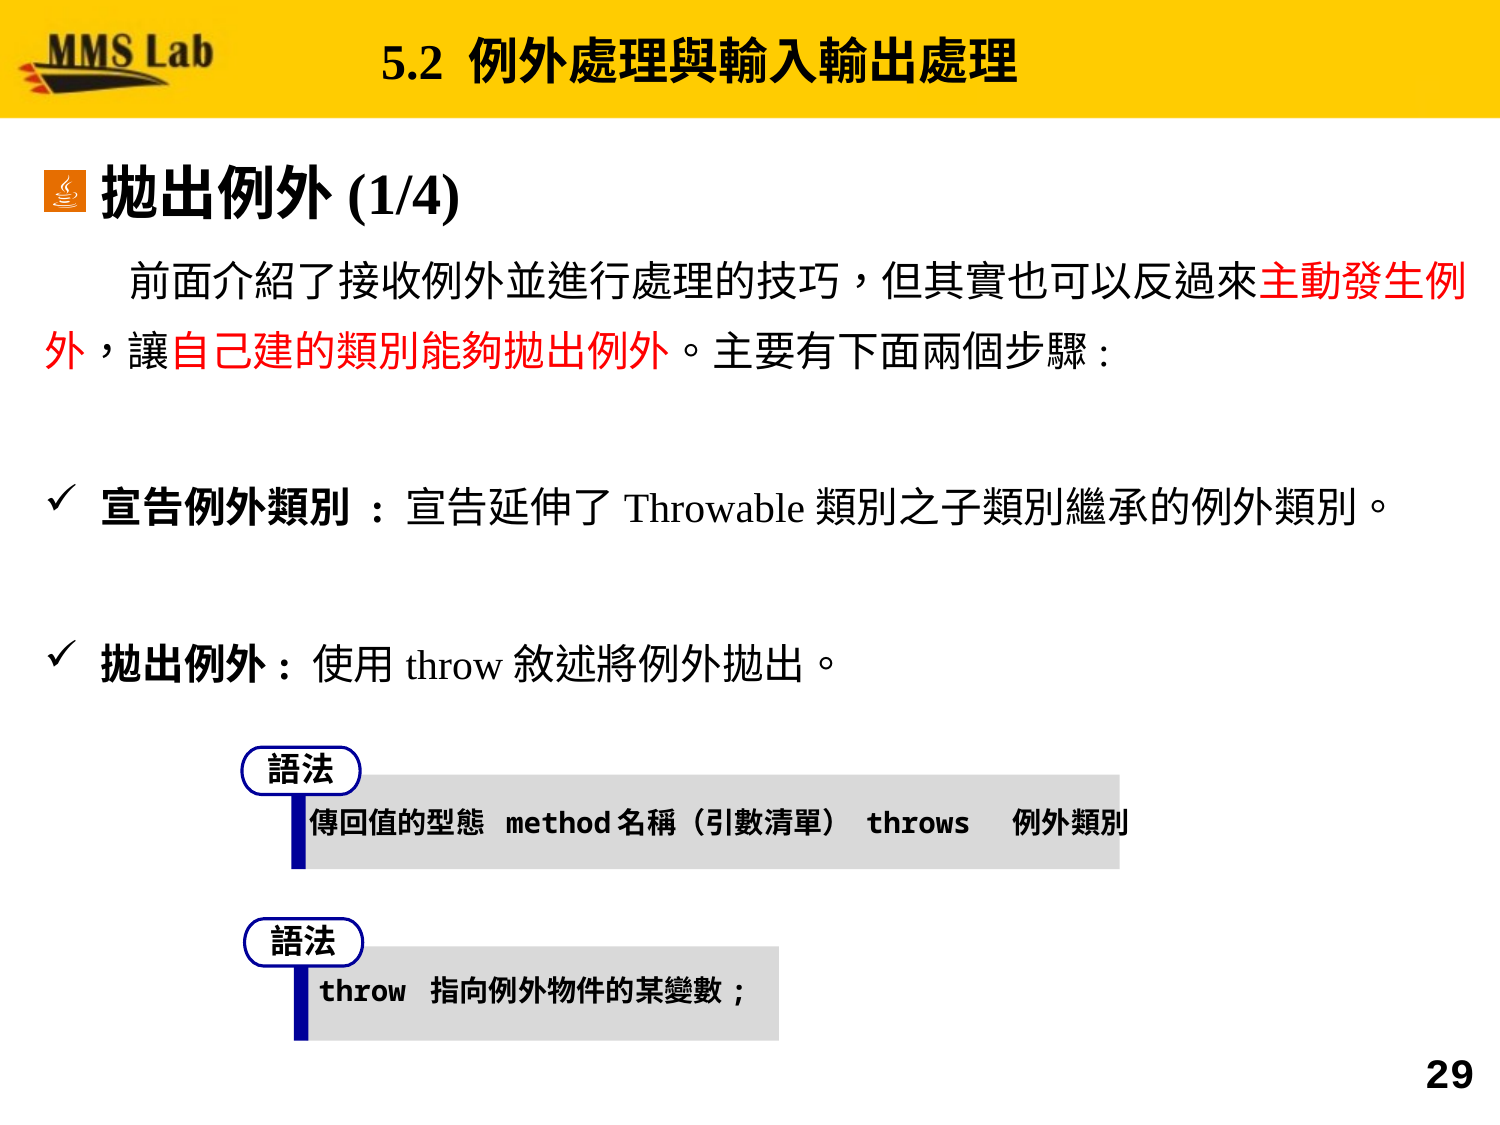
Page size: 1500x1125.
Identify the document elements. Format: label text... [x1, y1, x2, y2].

slide_number 29 [1139, 1039, 1491, 1118]
text_box [352, 921, 363, 964]
text_box [244, 921, 255, 964]
text_box [349, 749, 361, 793]
title 5.2 例外處理與輸入輸出處理 [366, 0, 1500, 119]
text_box 語法 [252, 740, 349, 796]
picture [0, 0, 1500, 1096]
list 拋出例外(1/4) 前面介紹了接收例外並進行處理的技巧，但其實也可以反過來主動發生例外，讓自己建的類別能夠拋出例外。主要有下面兩個步驟: 宣告例外類別 : 宣告延伸了Throwable類別之子類別繼承的例外類別。 拋出例外: 使用throw敘述將例外拋出。 [29, 148, 1483, 1022]
text_box [309, 946, 779, 1041]
text_box [293, 968, 309, 1041]
text_box [306, 774, 1120, 797]
text_box 傳回值的型態 method名稱（引數清單） throws 例外類別 [295, 797, 1152, 897]
text_box [291, 796, 306, 870]
text_box 語法 [255, 912, 352, 968]
text_box throw 指向例外物件的某變數; [303, 965, 762, 1015]
text_box [241, 750, 252, 792]
